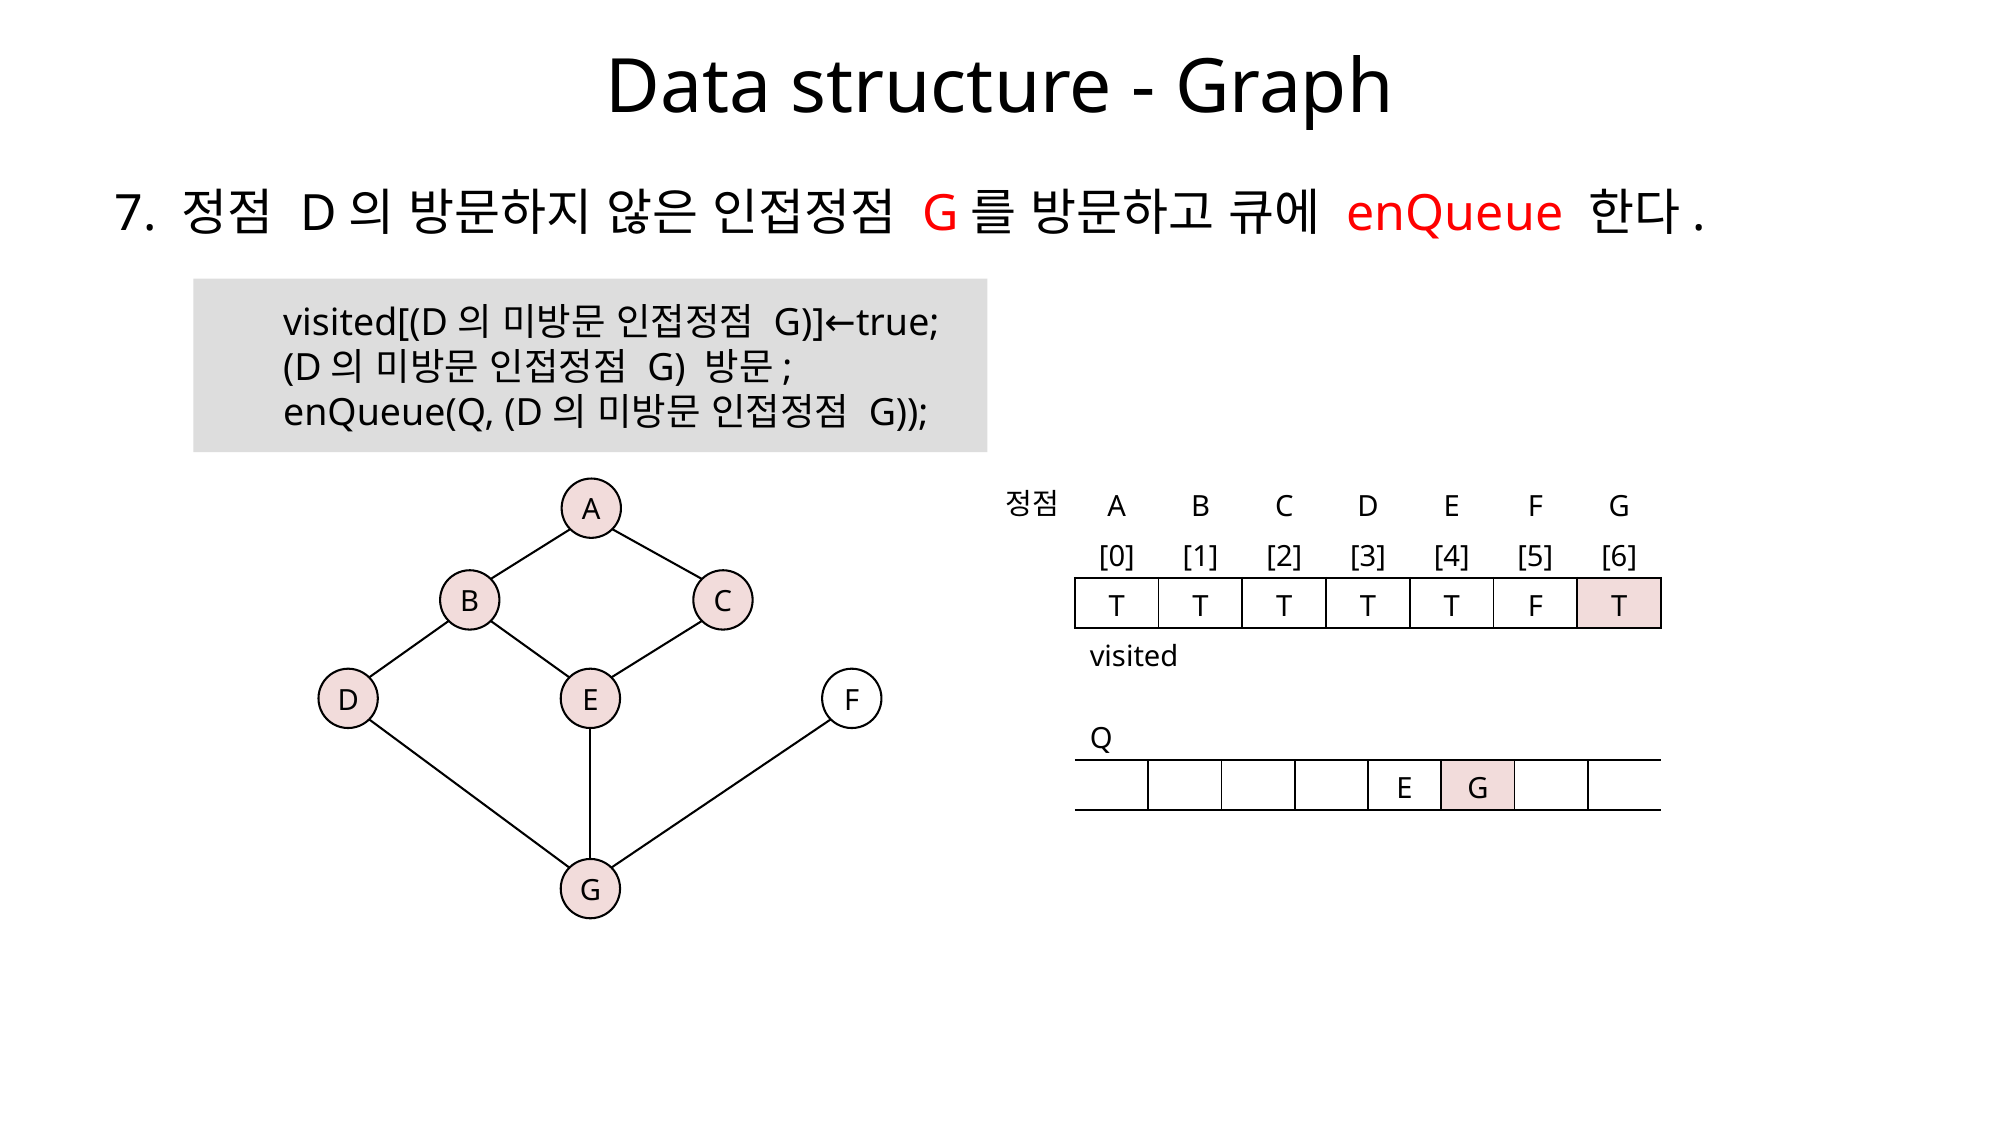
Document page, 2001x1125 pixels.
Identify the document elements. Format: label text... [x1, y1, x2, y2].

table_cell [1296, 761, 1367, 809]
text_box E [560, 668, 621, 728]
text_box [612, 528, 703, 580]
table_cell F [1494, 579, 1576, 627]
table_cell [6] [1577, 528, 1661, 577]
table_cell T [1243, 579, 1325, 627]
table_header E [1410, 478, 1494, 528]
table_cell T [1076, 579, 1158, 627]
table_cell [0] [1075, 528, 1159, 577]
table_header C [1242, 478, 1326, 528]
text_box D [318, 668, 378, 729]
table_cell T [1411, 579, 1493, 627]
table_cell T [1327, 579, 1409, 627]
table_cell [4] [1410, 528, 1494, 577]
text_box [611, 719, 831, 868]
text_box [490, 620, 570, 678]
table_cell E [1369, 761, 1440, 809]
table_header D [1326, 478, 1410, 528]
text_box F [822, 668, 882, 729]
table_header B [1159, 478, 1242, 528]
table_cell [1515, 761, 1587, 809]
table_cell T [1578, 579, 1660, 627]
table_cell [1] [1159, 528, 1242, 577]
table_cell [5] [1494, 528, 1577, 577]
table_header A [1075, 478, 1159, 528]
table_cell [1589, 761, 1661, 809]
text_box G [560, 859, 621, 919]
text_box A [561, 478, 621, 538]
list 7. 정점 D의 방문하지 않은 인접정점 G를 방문하고 큐에 enQueue 한다. [99, 172, 1900, 1024]
table_cell [3] [1326, 528, 1410, 577]
text_box C [693, 570, 753, 630]
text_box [611, 620, 703, 678]
table_cell [2] [1242, 528, 1326, 577]
text_box B [440, 570, 500, 630]
title Data structure - Graph [99, 19, 1900, 147]
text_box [368, 719, 570, 868]
table_cell [1075, 761, 1147, 809]
table_cell G [1442, 761, 1514, 809]
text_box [490, 528, 571, 580]
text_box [368, 620, 449, 678]
text_box 정점 [990, 477, 1075, 528]
table_cell T [1159, 579, 1241, 627]
table_header G [1577, 478, 1661, 528]
table_header Q [1075, 710, 1661, 759]
table_header F [1494, 478, 1577, 528]
table_cell [1149, 761, 1221, 809]
text_box visited[(D의 미방문 인접정점 G)]←true; (D의 미방문 인접정점 G) 방문; enQueue(Q, (D의 미방문 인접정점 G)); [193, 278, 988, 453]
table_cell [1222, 761, 1294, 809]
table_cell visited [1075, 629, 1661, 678]
